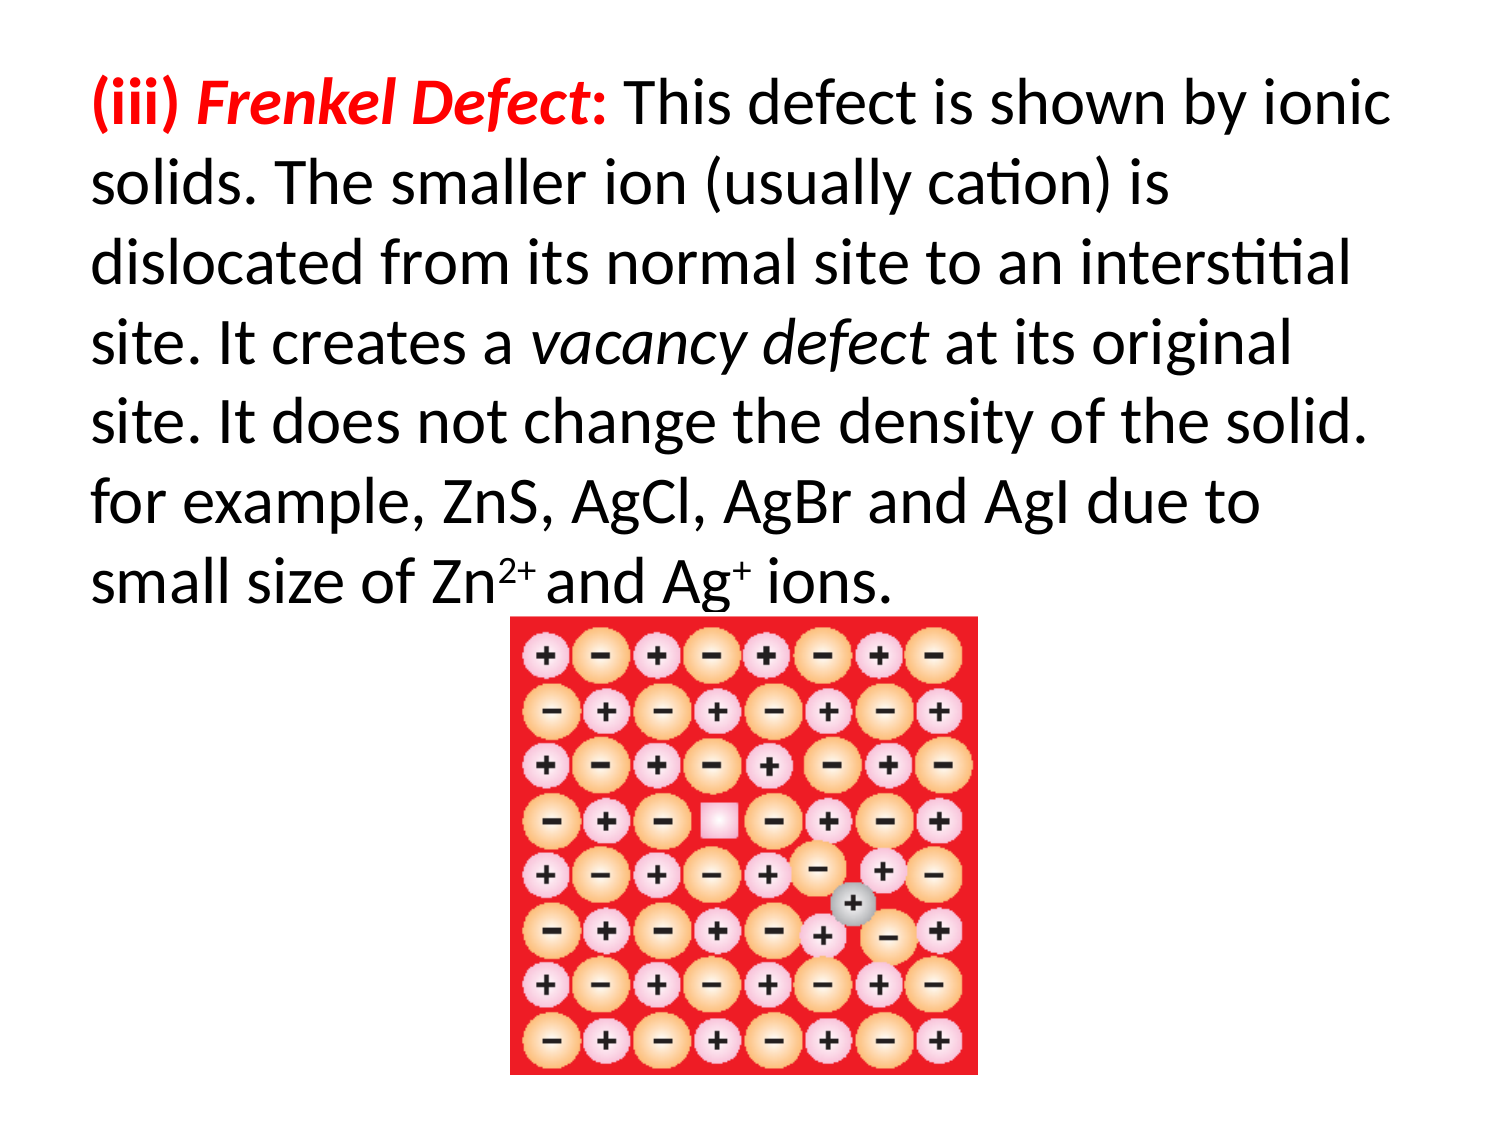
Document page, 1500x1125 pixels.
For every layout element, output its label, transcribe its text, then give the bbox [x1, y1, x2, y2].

list (iii) Frenkel Defect: This defect is shown by ionic solids. The smaller ion (usually cation) is dislocated from its normal site to an interstitial site. It creates a vacancy defect at its original site. It does not change the density of the solid. for example, ZnS, AgCl, AgBr and AgI due to small size of Zn2+ and Ag+ ions. [75, 50, 1425, 1005]
picture [510, 612, 979, 1076]
